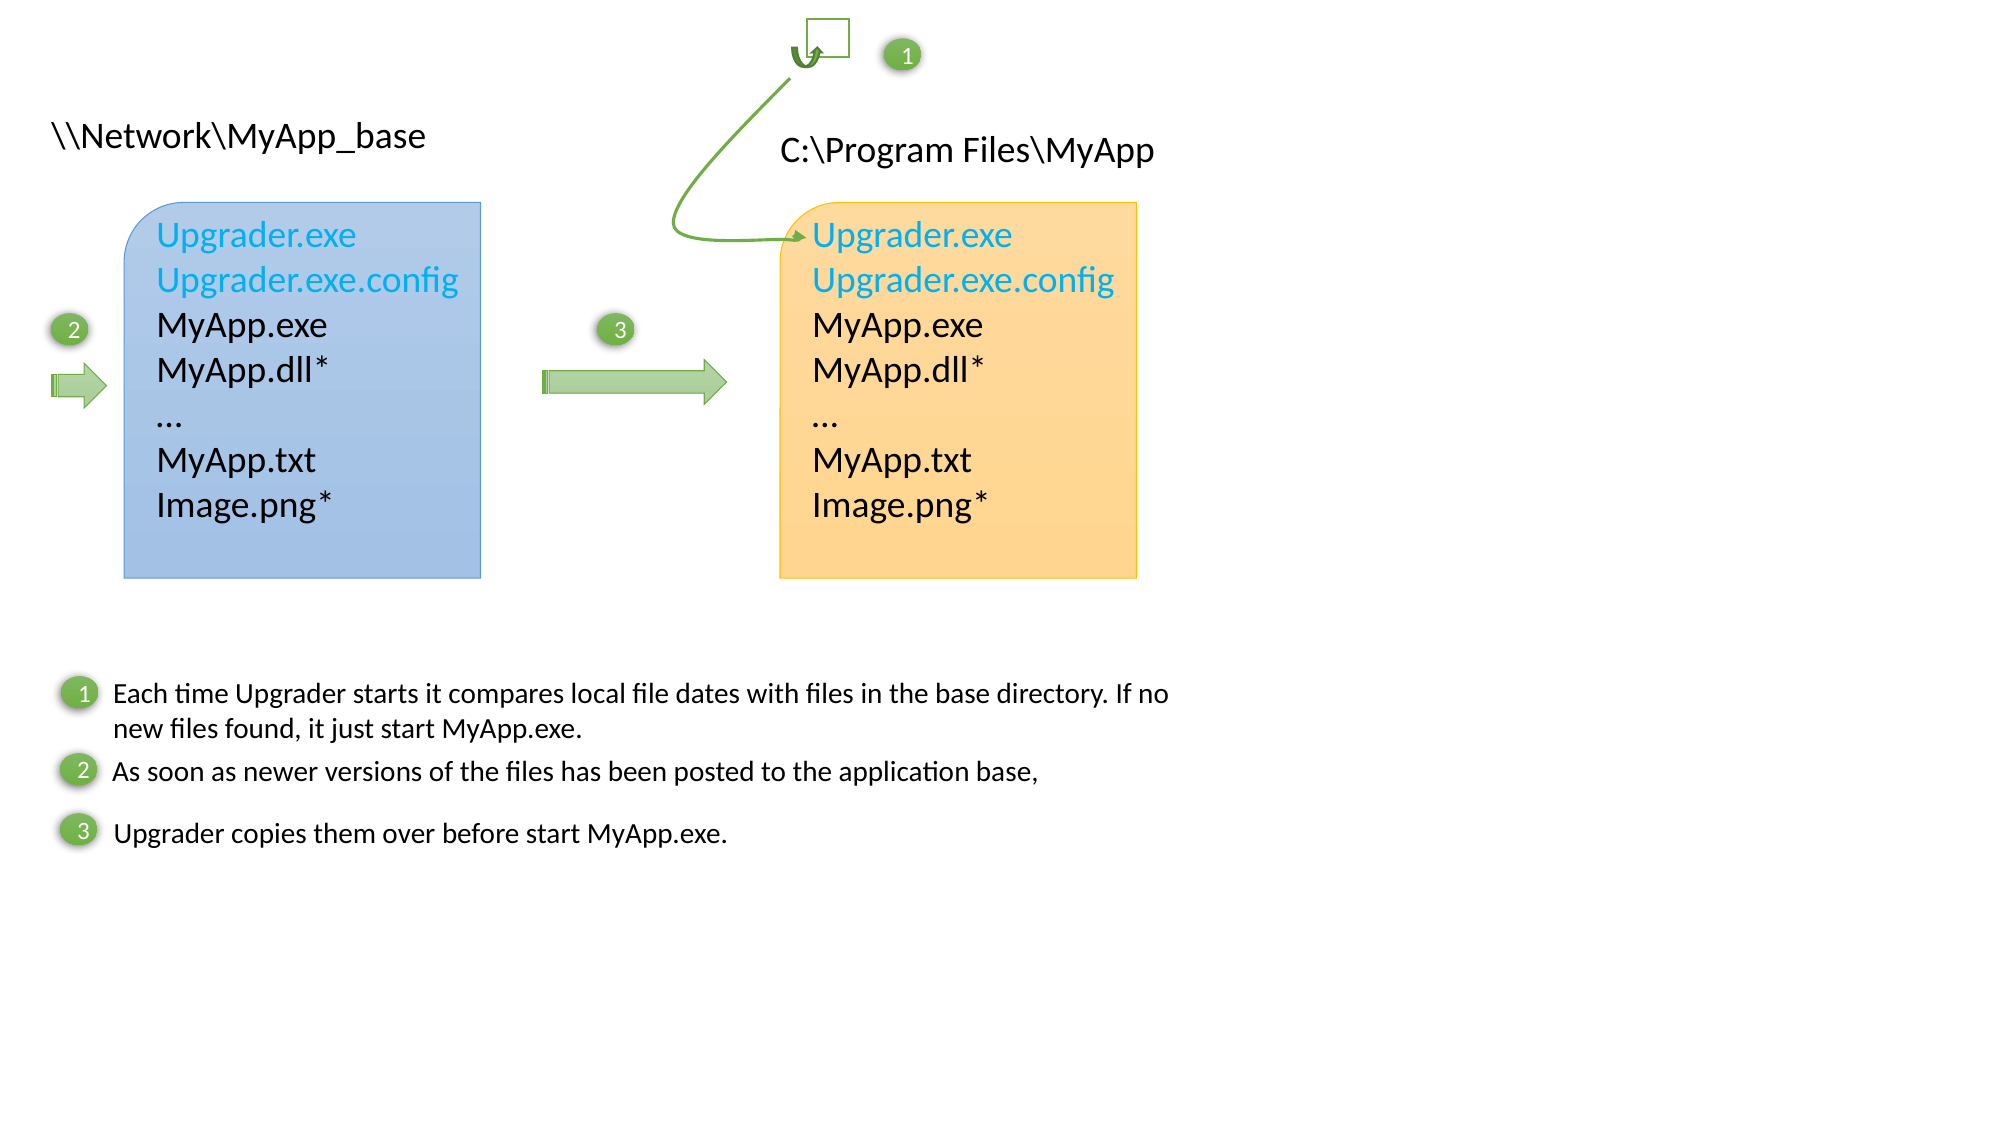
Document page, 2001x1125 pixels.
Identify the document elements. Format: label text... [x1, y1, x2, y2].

text_box 2 [60, 753, 98, 785]
text_box \\Network\MyApp_base [36, 103, 442, 164]
text_box Upgrader.exe Upgrader.exe.config MyApp.exe MyApp.dll* … MyApp.txt Image.png* [779, 201, 1137, 579]
text_box Upgrader.exe Upgrader.exe.config MyApp.exe MyApp.dll* … MyApp.txt Image.png* [123, 201, 482, 579]
text_box [671, 77, 807, 243]
text_box 3 [597, 313, 635, 345]
text_box 3 [60, 813, 98, 846]
text_box 1 [61, 676, 98, 708]
text_box Each time Upgrader starts it compares local file dates with files in the base directory. If no new files found, it just start MyApp.exe. [98, 666, 1225, 745]
text_box As soon as newer versions of the files has been posted to the application base, [97, 745, 1331, 796]
text_box C:\Program Files\MyApp [795, 117, 1171, 177]
text_box [51, 361, 108, 410]
text_box [542, 358, 728, 406]
text_box 2 [51, 313, 89, 345]
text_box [792, 19, 850, 68]
text_box Upgrader copies them over before start MyApp.exe. [98, 807, 1332, 857]
text_box 1 [884, 38, 922, 71]
